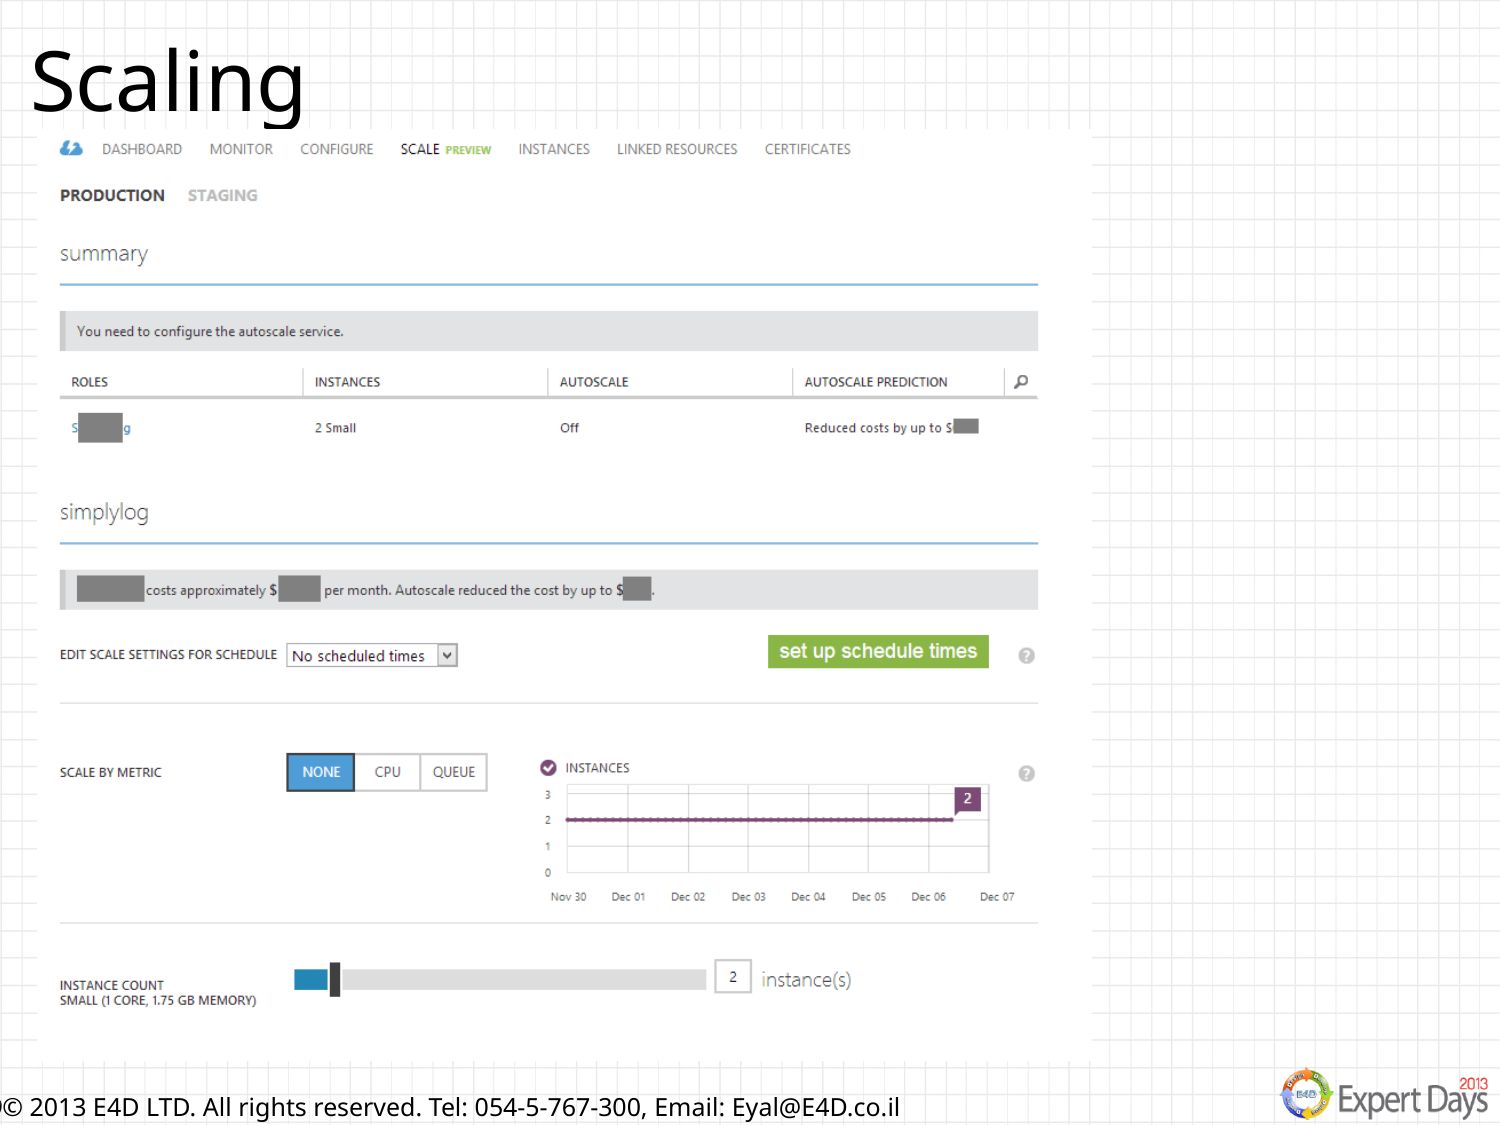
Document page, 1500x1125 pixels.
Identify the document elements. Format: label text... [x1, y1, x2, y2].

text_box Scaling [30, 28, 309, 129]
picture [0, 0, 1500, 1125]
